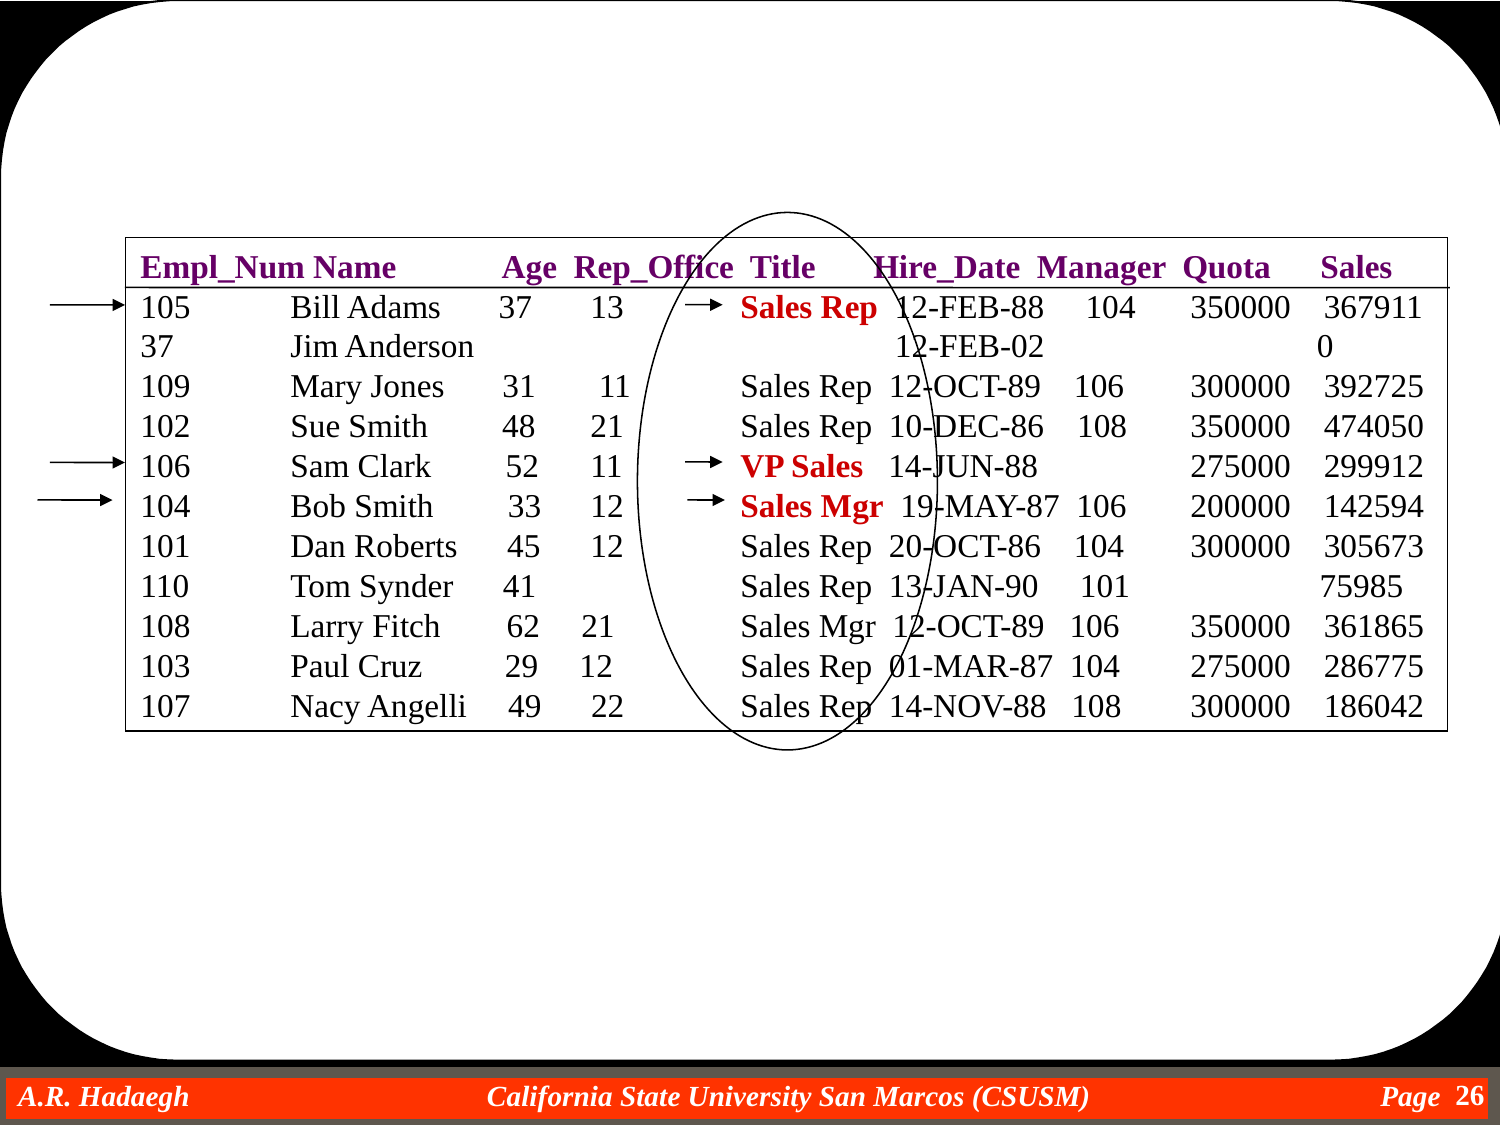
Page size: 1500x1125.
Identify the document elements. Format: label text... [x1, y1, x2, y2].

text_box Empl_Num Name Age Rep_Office Title Hire_Date Manager Quota Sales 105 Bill Adams 37 13 Sales Rep 12-FEB-88 104 350000 367911 37 Jim Anderson 12-FEB-02 0 109 Mary Jones 31 11 Sales Rep 12-OCT-89 106 300000 392725 102 Sue Smith 48 21 Sales Rep 10-DEC-86 108 350000 474050 106 Sam Clark 52 11 VP Sales 14-JUN-88 275000 299912 104 Bob Smith 33 12 Sales Mgr 19-MAY-87 106 200000 142594 101 Dan Roberts 45 12 Sales Rep 20-OCT-86 104 300000 305673 110 Tom Synder 41 Sales Rep 13-JAN-90 101 75985 108 Larry Fitch 62 21 Sales Mgr 12-OCT-89 106 350000 361865 103 Paul Cruz 29 12 Sales Rep 01-MAR-87 104 275000 286775 107 Nacy Angelli 49 22 Sales Rep 14-NOV-88 108 300000 186042 [125, 237, 723, 287]
text_box [49, 456, 125, 469]
text_box [49, 298, 125, 312]
text_box Empl_Num Name Age Rep_Office Title Hire_Date Manager Quota Sales 105 Bill Adams 37 13 Sales Rep 12-FEB-88 104 350000 367911 37 Jim Anderson 12-FEB-02 0 109 Mary Jones 31 11 Sales Rep 12-OCT-89 106 300000 392725 102 Sue Smith 48 21 Sales Rep 10-DEC-86 108 350000 474050 106 Sam Clark 52 11 VP Sales 14-JUN-88 275000 299912 104 Bob Smith 33 12 Sales Mgr 19-MAY-87 106 200000 142594 101 Dan Roberts 45 12 Sales Rep 20-OCT-86 104 300000 305673 110 Tom Synder 41 Sales Rep 13-JAN-90 101 75985 108 Larry Fitch 62 21 Sales Mgr 12-OCT-89 106 350000 361865 103 Paul Cruz 29 12 Sales Rep 01-MAR-87 104 275000 286775 107 Nacy Angelli 49 22 Sales Rep 14-NOV-88 108 300000 186042 [125, 288, 732, 732]
text_box [37, 493, 113, 507]
text_box Empl_Num Name Age Rep_Office Title Hire_Date Manager Quota Sales 105 Bill Adams 37 13 Sales Rep 12-FEB-88 104 350000 367911 37 Jim Anderson 12-FEB-02 0 109 Mary Jones 31 11 Sales Rep 12-OCT-89 106 300000 392725 102 Sue Smith 48 21 Sales Rep 10-DEC-86 108 350000 474050 106 Sam Clark 52 11 VP Sales 14-JUN-88 275000 299912 104 Bob Smith 33 12 Sales Mgr 19-MAY-87 106 200000 142594 101 Dan Roberts 45 12 Sales Rep 20-OCT-86 104 300000 305673 110 Tom Synder 41 Sales Rep 13-JAN-90 101 75985 108 Larry Fitch 62 21 Sales Mgr 12-OCT-89 106 350000 361865 103 Paul Cruz 29 12 Sales Rep 01-MAR-87 104 275000 286775 107 Nacy Angelli 49 22 Sales Rep 14-NOV-88 108 300000 186042 [852, 237, 1448, 287]
slide_number 26 [1387, 1068, 1500, 1125]
text_box [637, 288, 938, 750]
text_box [683, 212, 892, 287]
text_box Empl_Num Name Age Rep_Office Title Hire_Date Manager Quota Sales 105 Bill Adams 37 13 Sales Rep 12-FEB-88 104 350000 367911 37 Jim Anderson 12-FEB-02 0 109 Mary Jones 31 11 Sales Rep 12-OCT-89 106 300000 392725 102 Sue Smith 48 21 Sales Rep 10-DEC-86 108 350000 474050 106 Sam Clark 52 11 VP Sales 14-JUN-88 275000 299912 104 Bob Smith 33 12 Sales Mgr 19-MAY-87 106 200000 142594 101 Dan Roberts 45 12 Sales Rep 20-OCT-86 104 300000 305673 110 Tom Synder 41 Sales Rep 13-JAN-90 101 75985 108 Larry Fitch 62 21 Sales Mgr 12-OCT-89 106 350000 361865 103 Paul Cruz 29 12 Sales Rep 01-MAR-87 104 275000 286775 107 Nacy Angelli 49 22 Sales Rep 14-NOV-88 108 300000 186042 [843, 288, 1448, 732]
